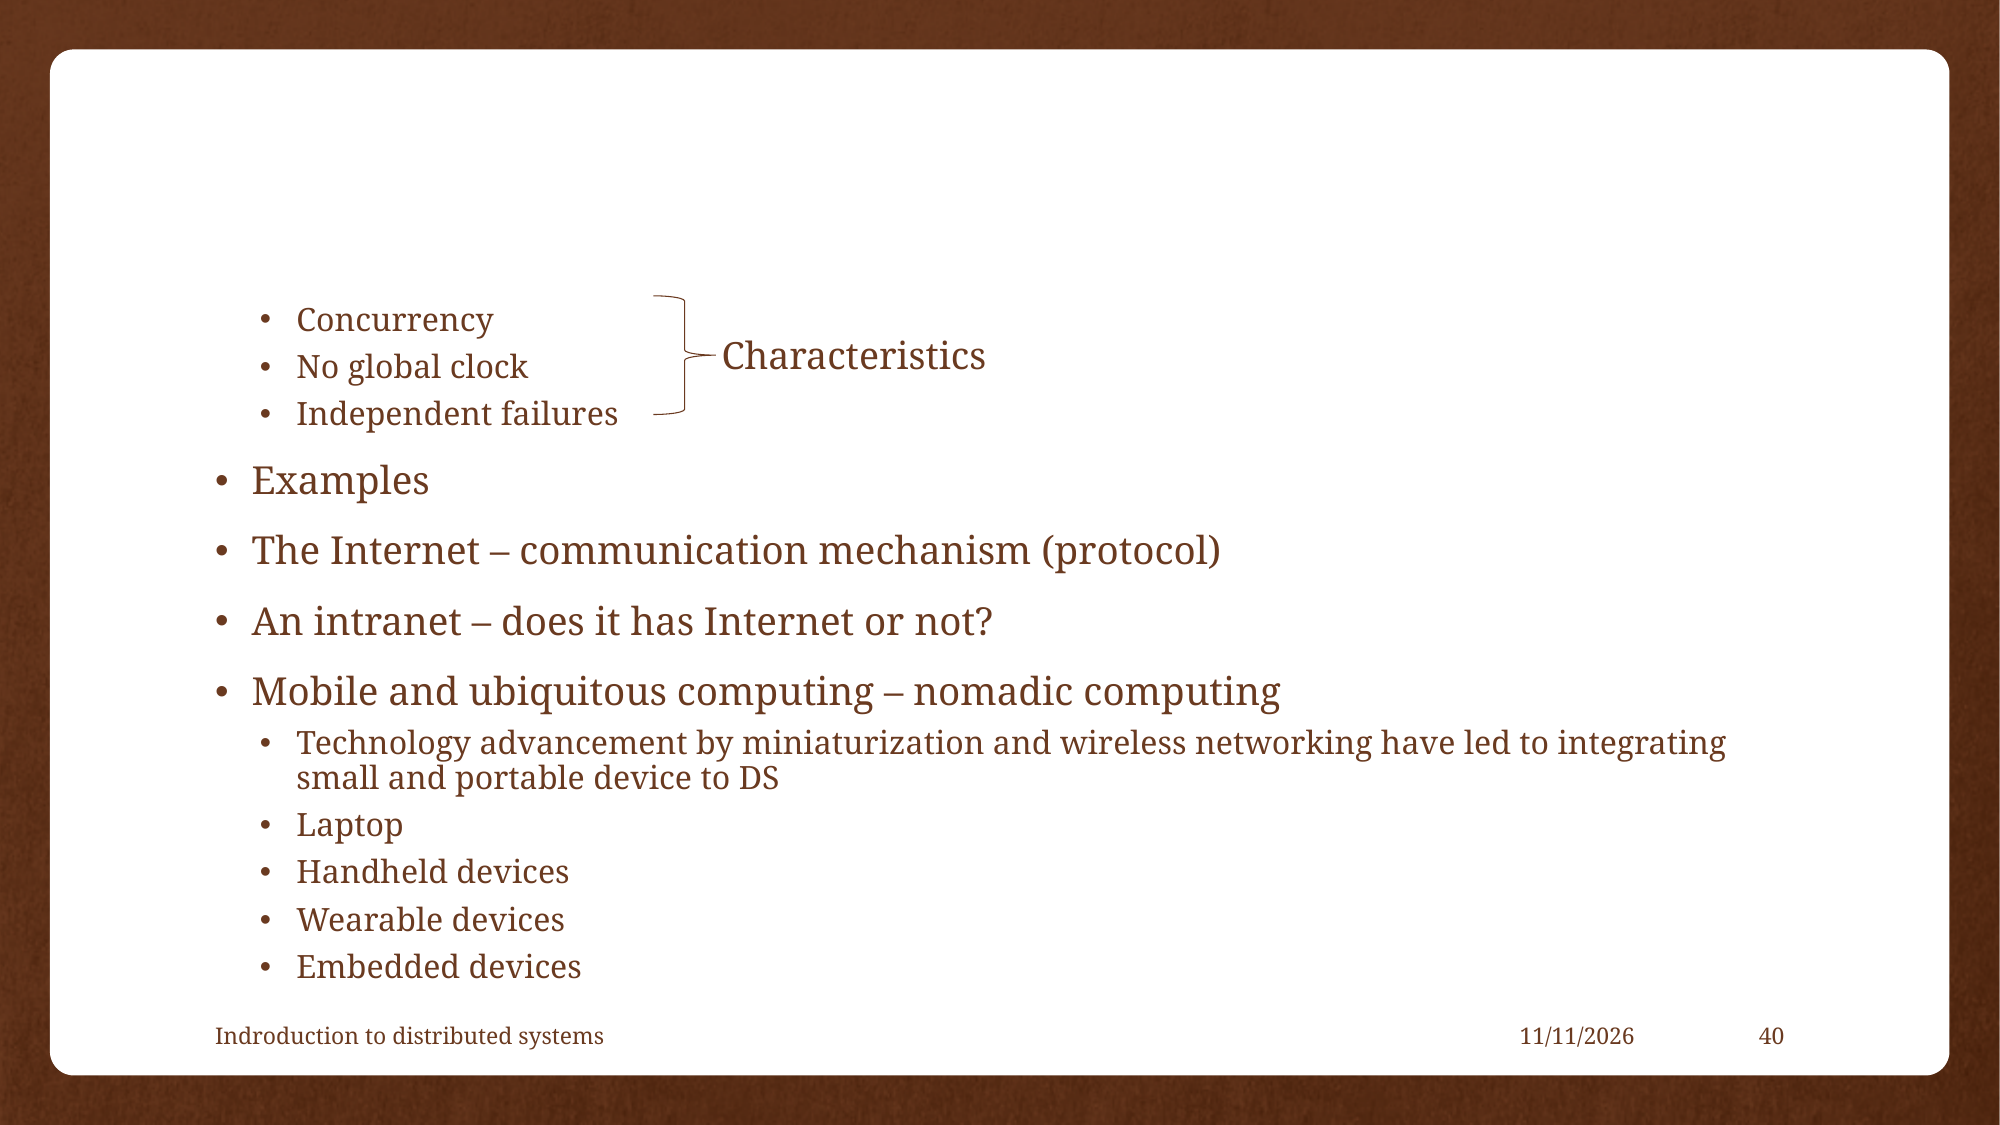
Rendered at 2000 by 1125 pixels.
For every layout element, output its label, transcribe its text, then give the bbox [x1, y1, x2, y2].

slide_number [1449, 1012, 1650, 1063]
list Concurrency No global clock Independent failures Examples The Internet – communication mechanism (protocol) An intranet – does it has Internet or not? Mobile and ubiquitous computing – nomadic computing Technology advancement by miniaturization and wireless networking have led to integrating small and portable device to DS Laptop Handheld devices Wearable devices Embedded devices [199, 295, 1800, 996]
text_box [653, 295, 706, 416]
slide_number 40 [1682, 1012, 1800, 1063]
footer Indroduction to distributed systems [199, 1012, 1417, 1063]
text_box Characteristics [706, 324, 1012, 385]
